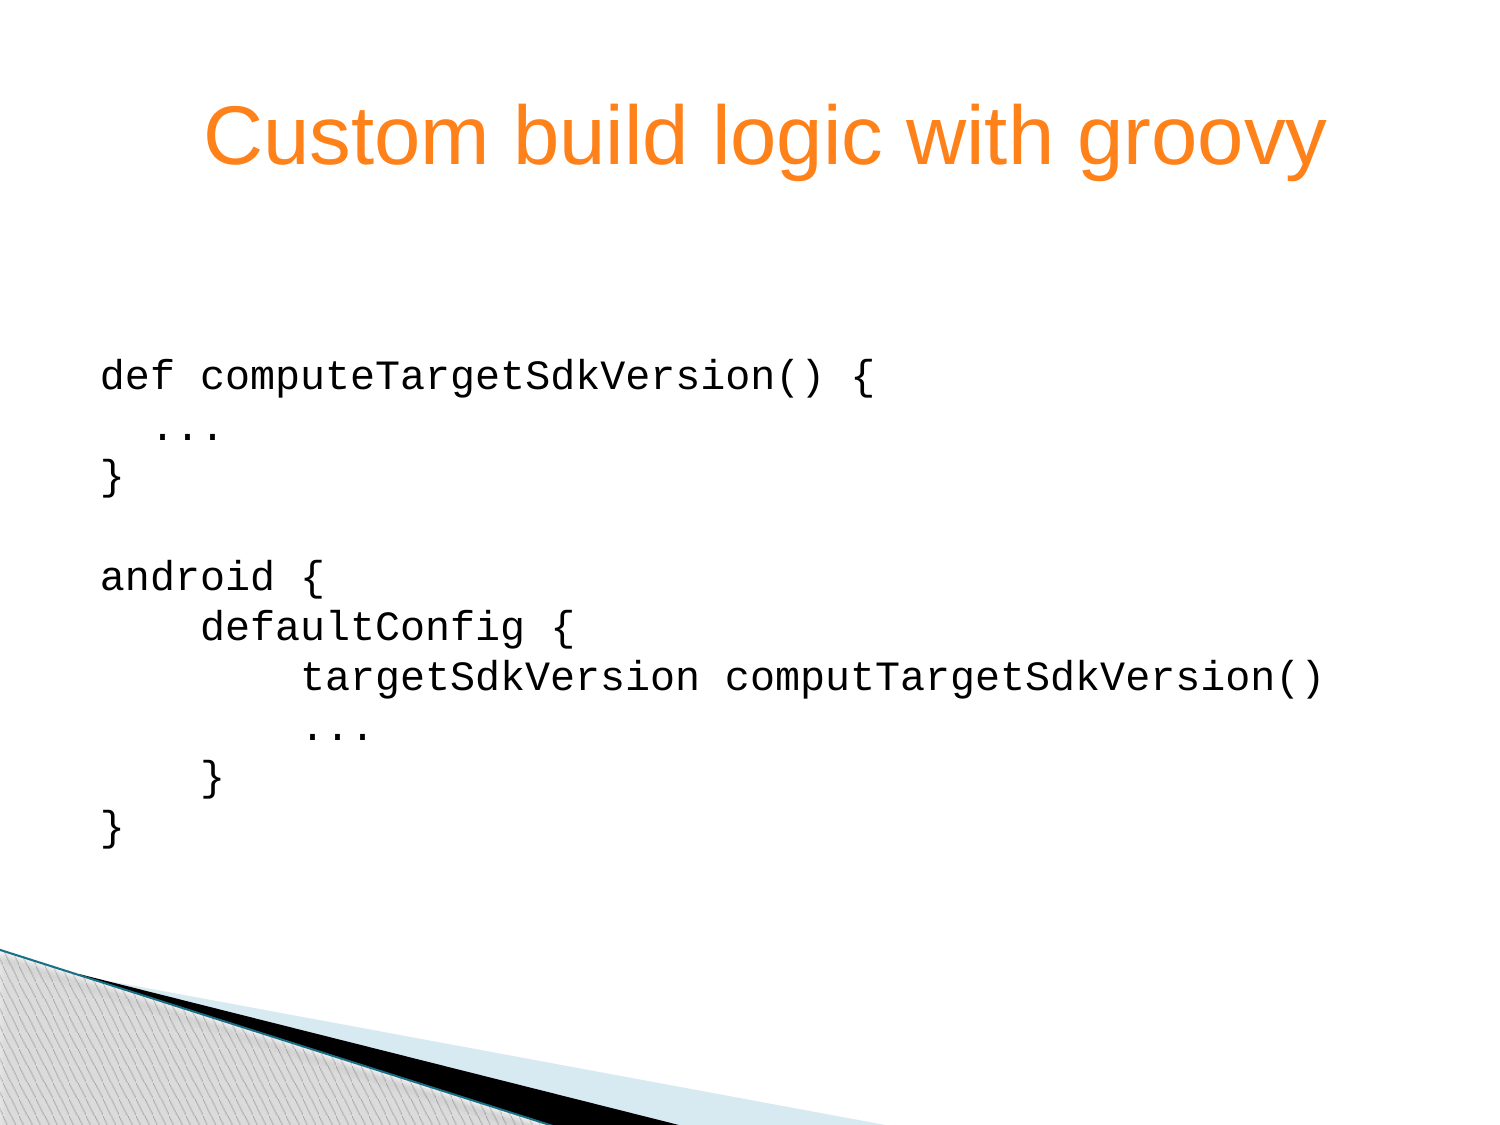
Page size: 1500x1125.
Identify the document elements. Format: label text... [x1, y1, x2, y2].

text_box def computeTargetSdkVersion() { ... } android { defaultConfig { targetSdkVersion computTargetSdkVersion() ... } } [99, 348, 1438, 875]
text_box Custom build logic with groovy [188, 37, 1468, 225]
